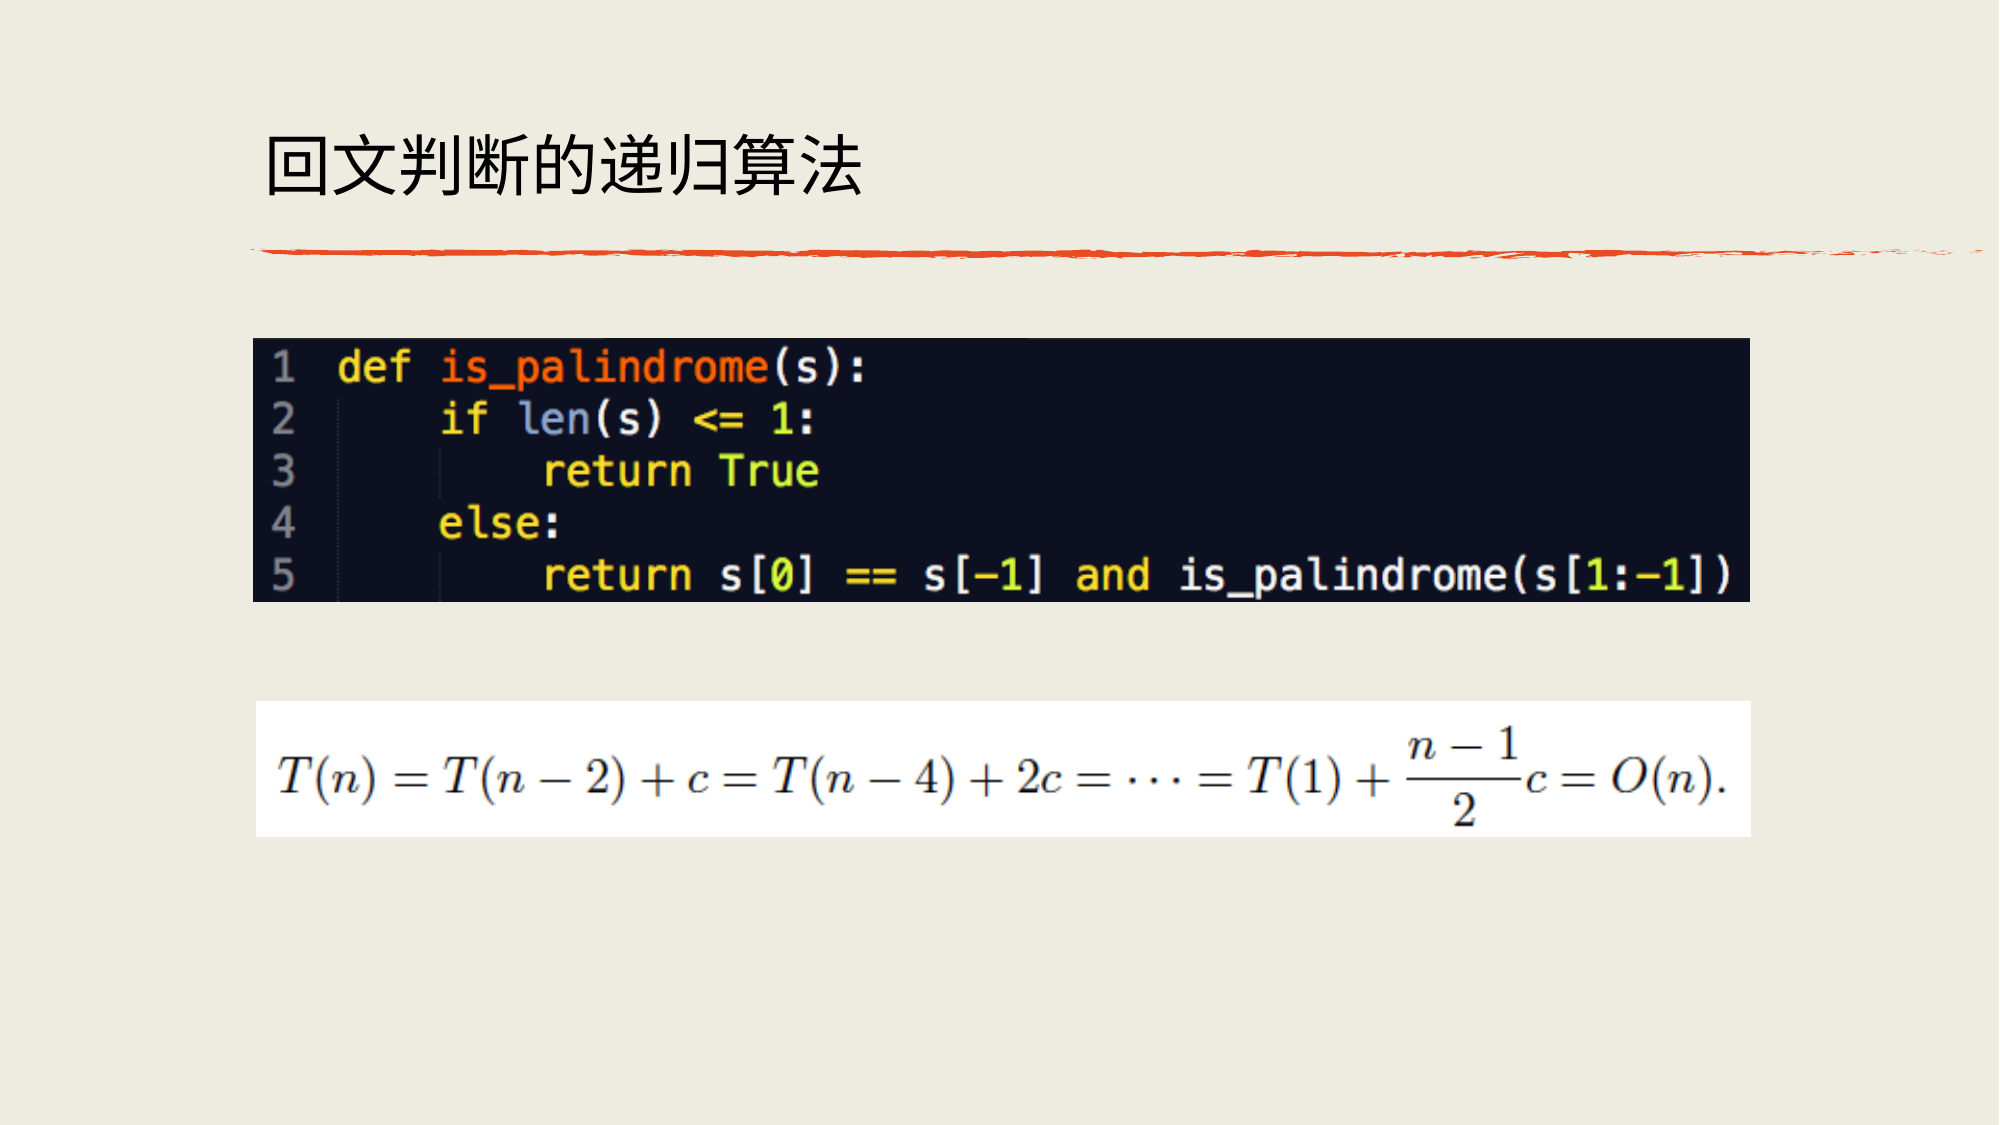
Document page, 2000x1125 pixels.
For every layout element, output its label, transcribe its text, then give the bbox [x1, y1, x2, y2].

picture [256, 701, 1751, 837]
picture [253, 337, 1750, 602]
title 回文判断的递归算法 [249, 45, 1750, 213]
